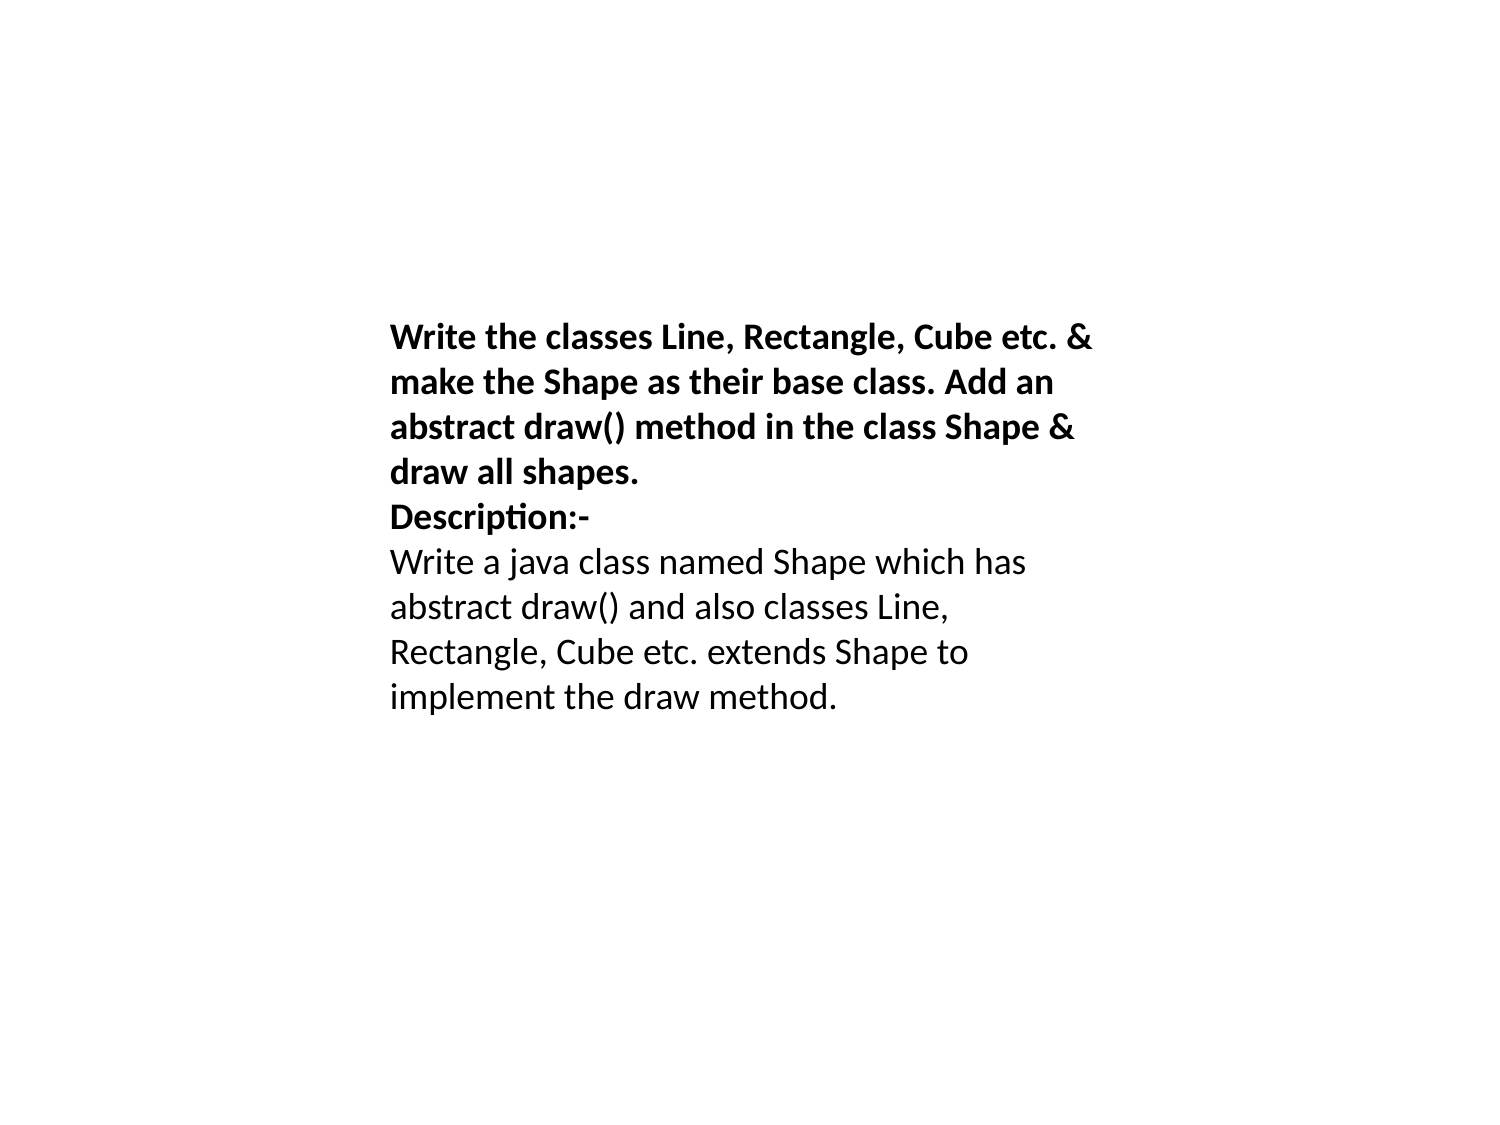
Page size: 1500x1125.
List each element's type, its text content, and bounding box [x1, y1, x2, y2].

text_box Write the classes Line, Rectangle, Cube etc. & make the Shape as their base class. Add an abstract draw() method in the class Shape & draw all shapes. Description:- Write a java class named Shape which has abstract draw() and also classes Line, Rectangle, Cube etc. extends Shape to implement the draw method. [374, 304, 1125, 815]
